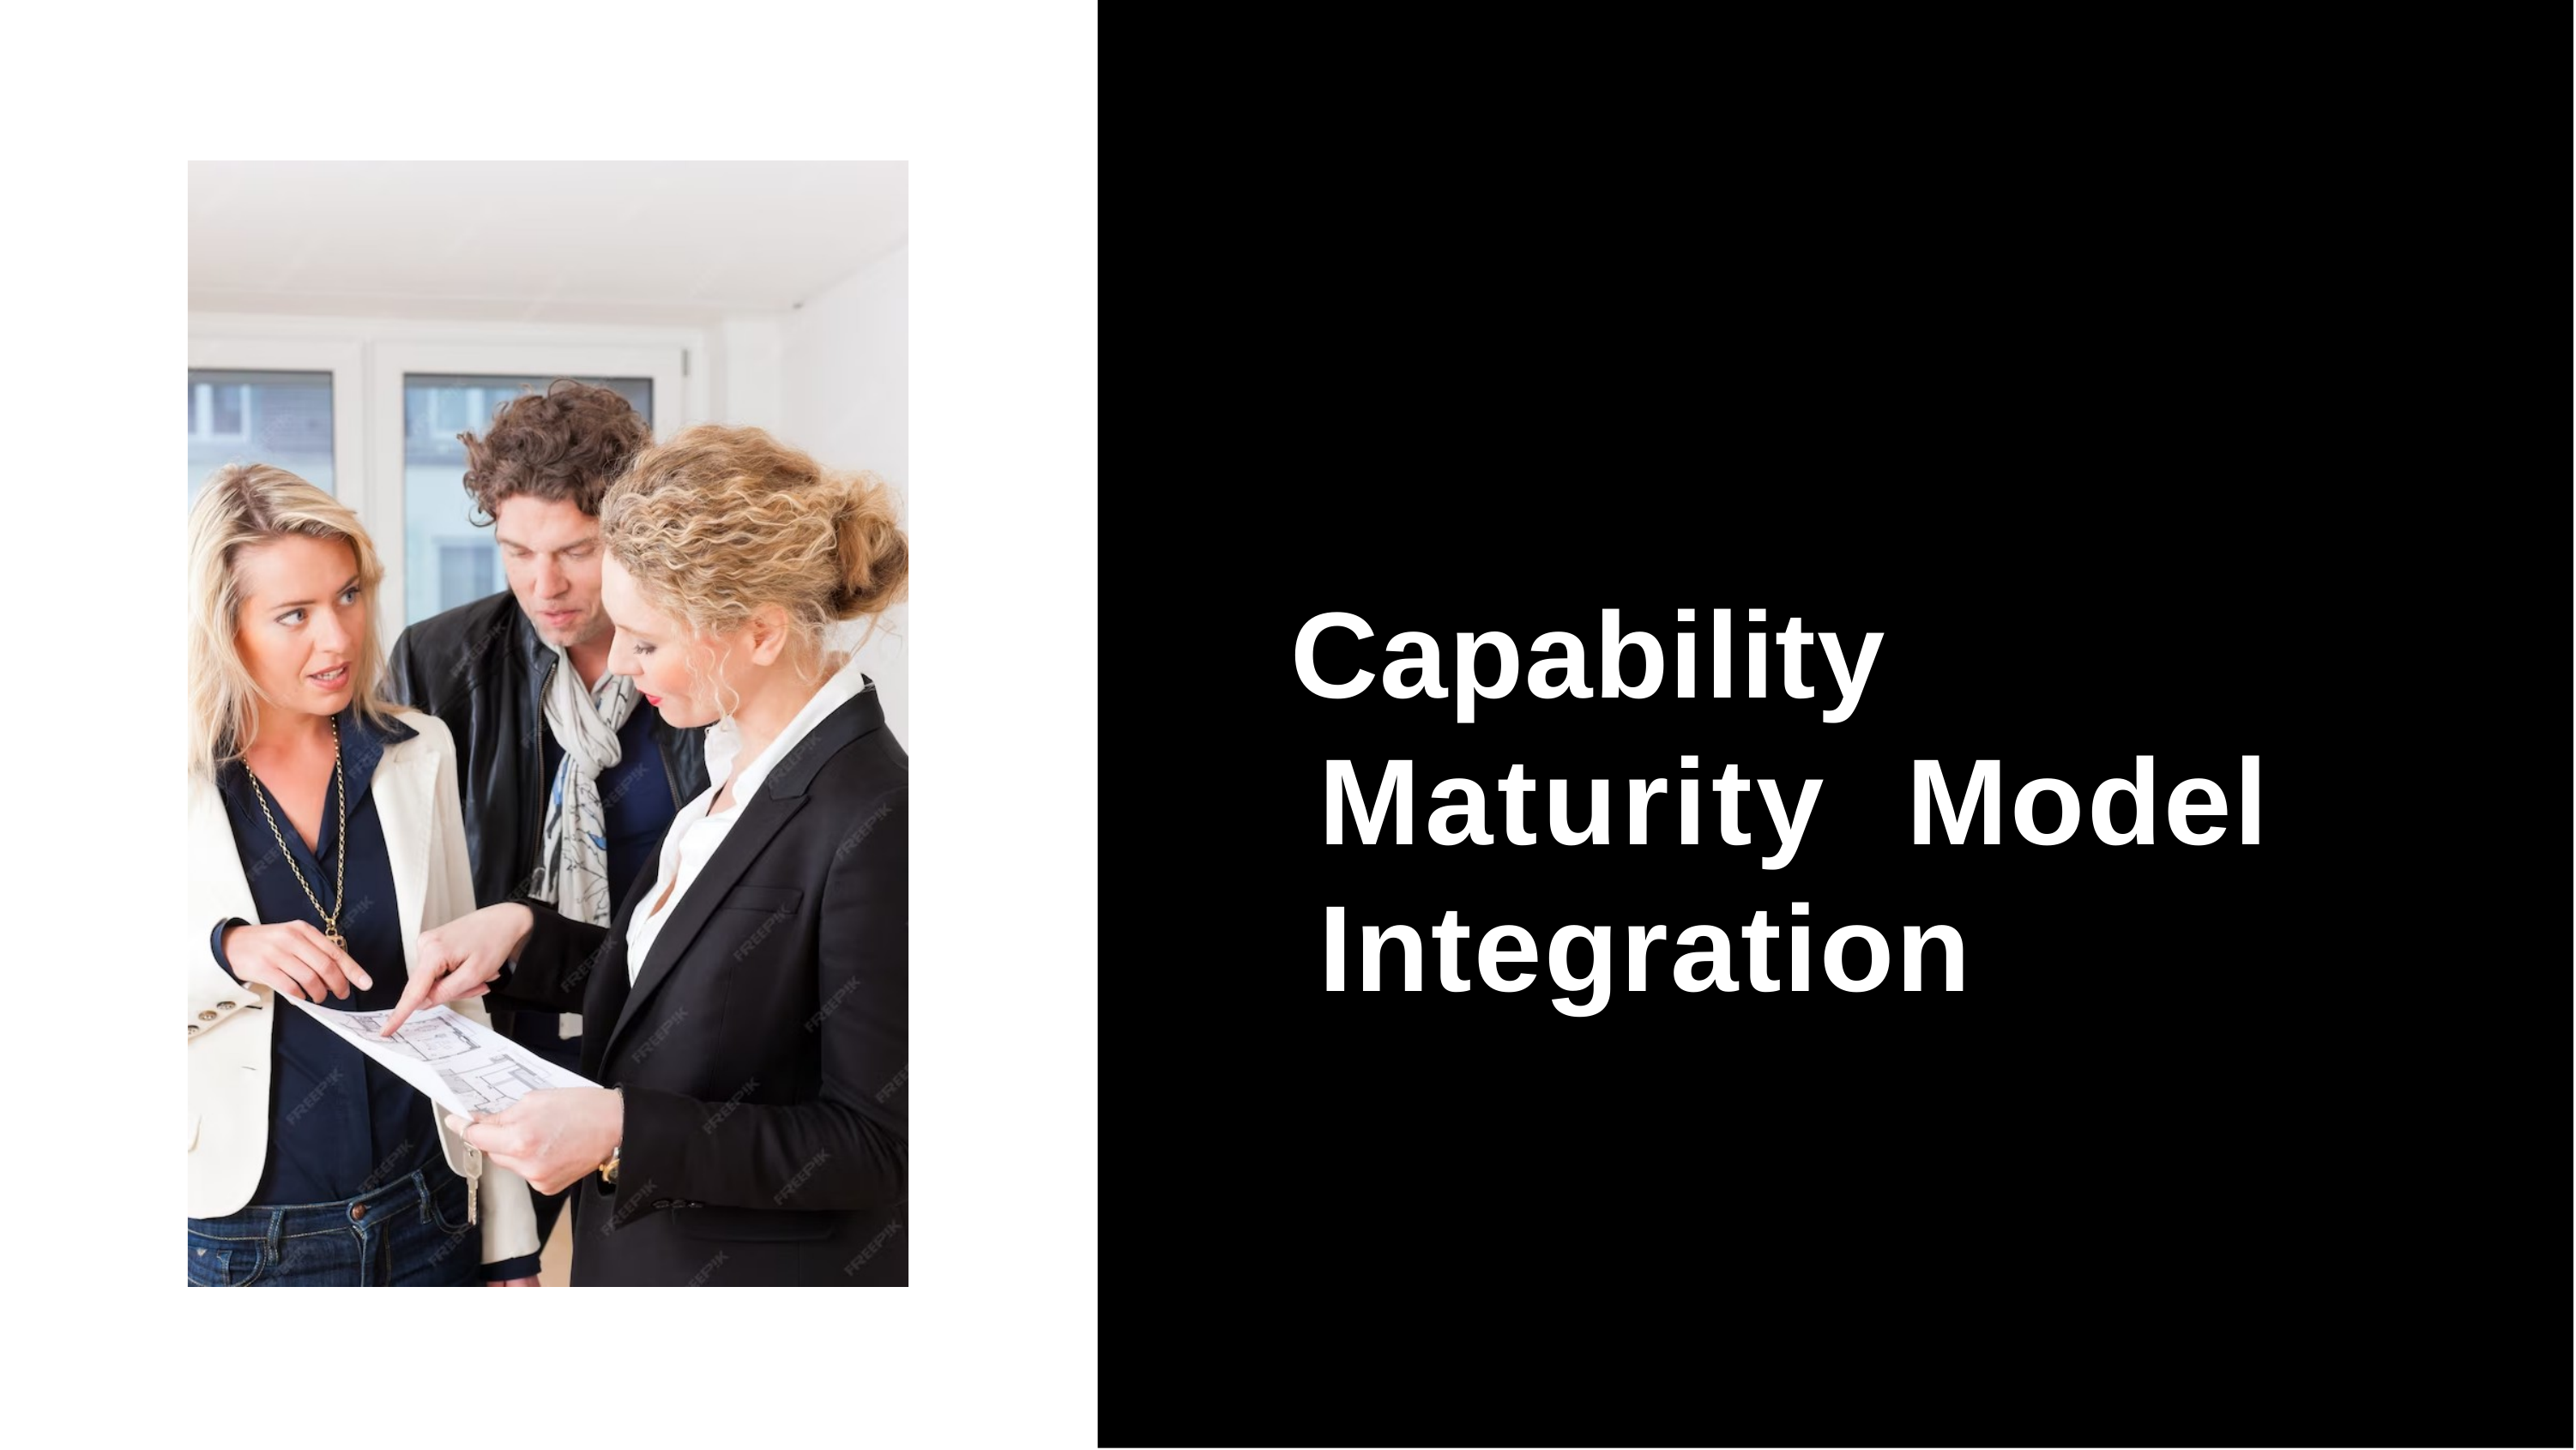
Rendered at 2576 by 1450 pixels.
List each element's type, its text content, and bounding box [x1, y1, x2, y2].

text_box [1097, 0, 2573, 1448]
text_box [187, 160, 909, 1287]
title Capability Maturity Model Integration [1288, 573, 2426, 1017]
